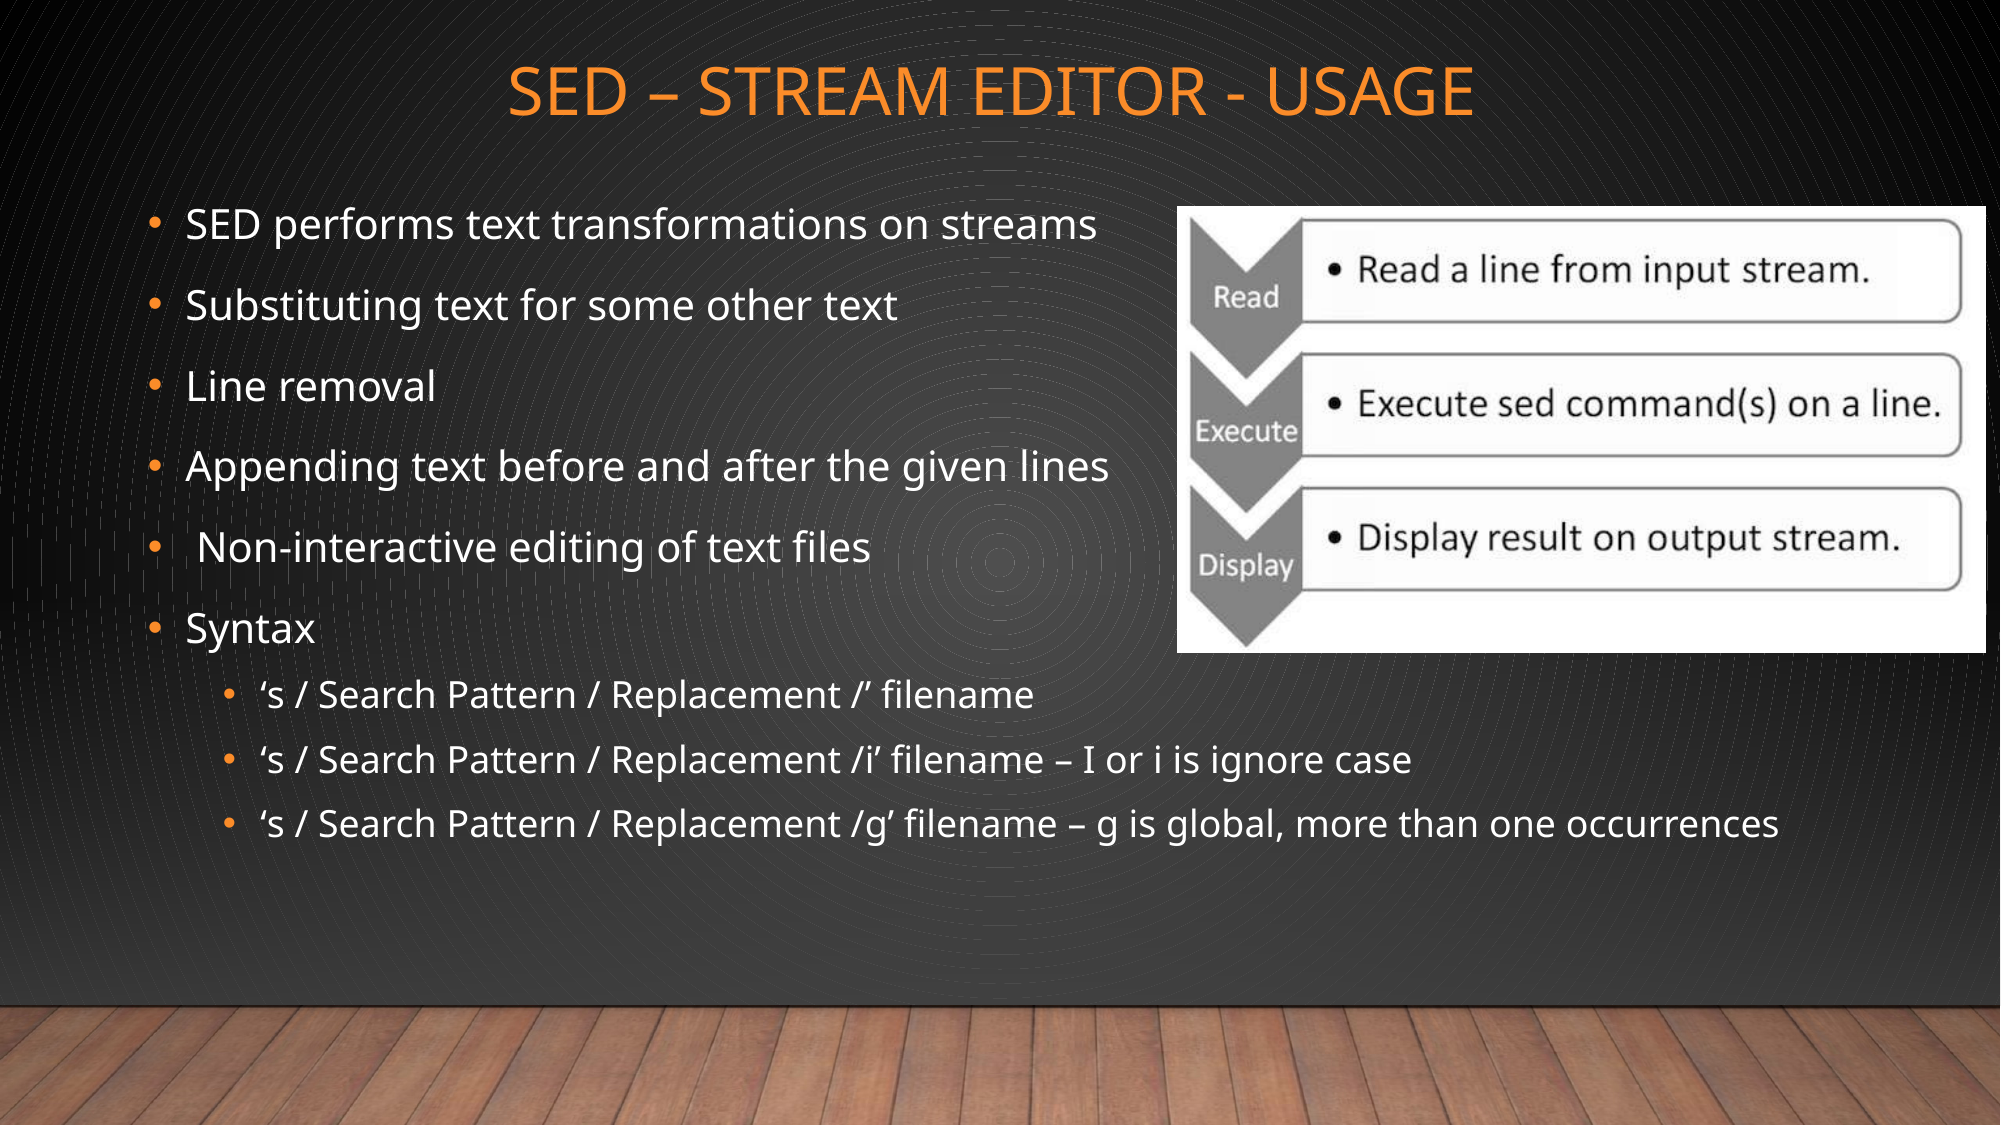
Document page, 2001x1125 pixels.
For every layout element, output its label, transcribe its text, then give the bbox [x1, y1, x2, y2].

title SED – Stream Editor - Usage [230, 7, 1755, 179]
picture [1177, 205, 1986, 653]
picture [0, 1005, 2000, 1125]
list SED performs text transformations on streams Substituting text for some other text Line removal Appending text before and after the given lines Non-interactive editing of text files Syntax ‘s / Search Pattern / Replacement /’ filename ‘s / Search Pattern / Replacement /i’ filename – I or i is ignore case ‘s / Search Pattern / Replacement /g’ filename – g is global, more than one occurrences [132, 179, 1946, 1019]
